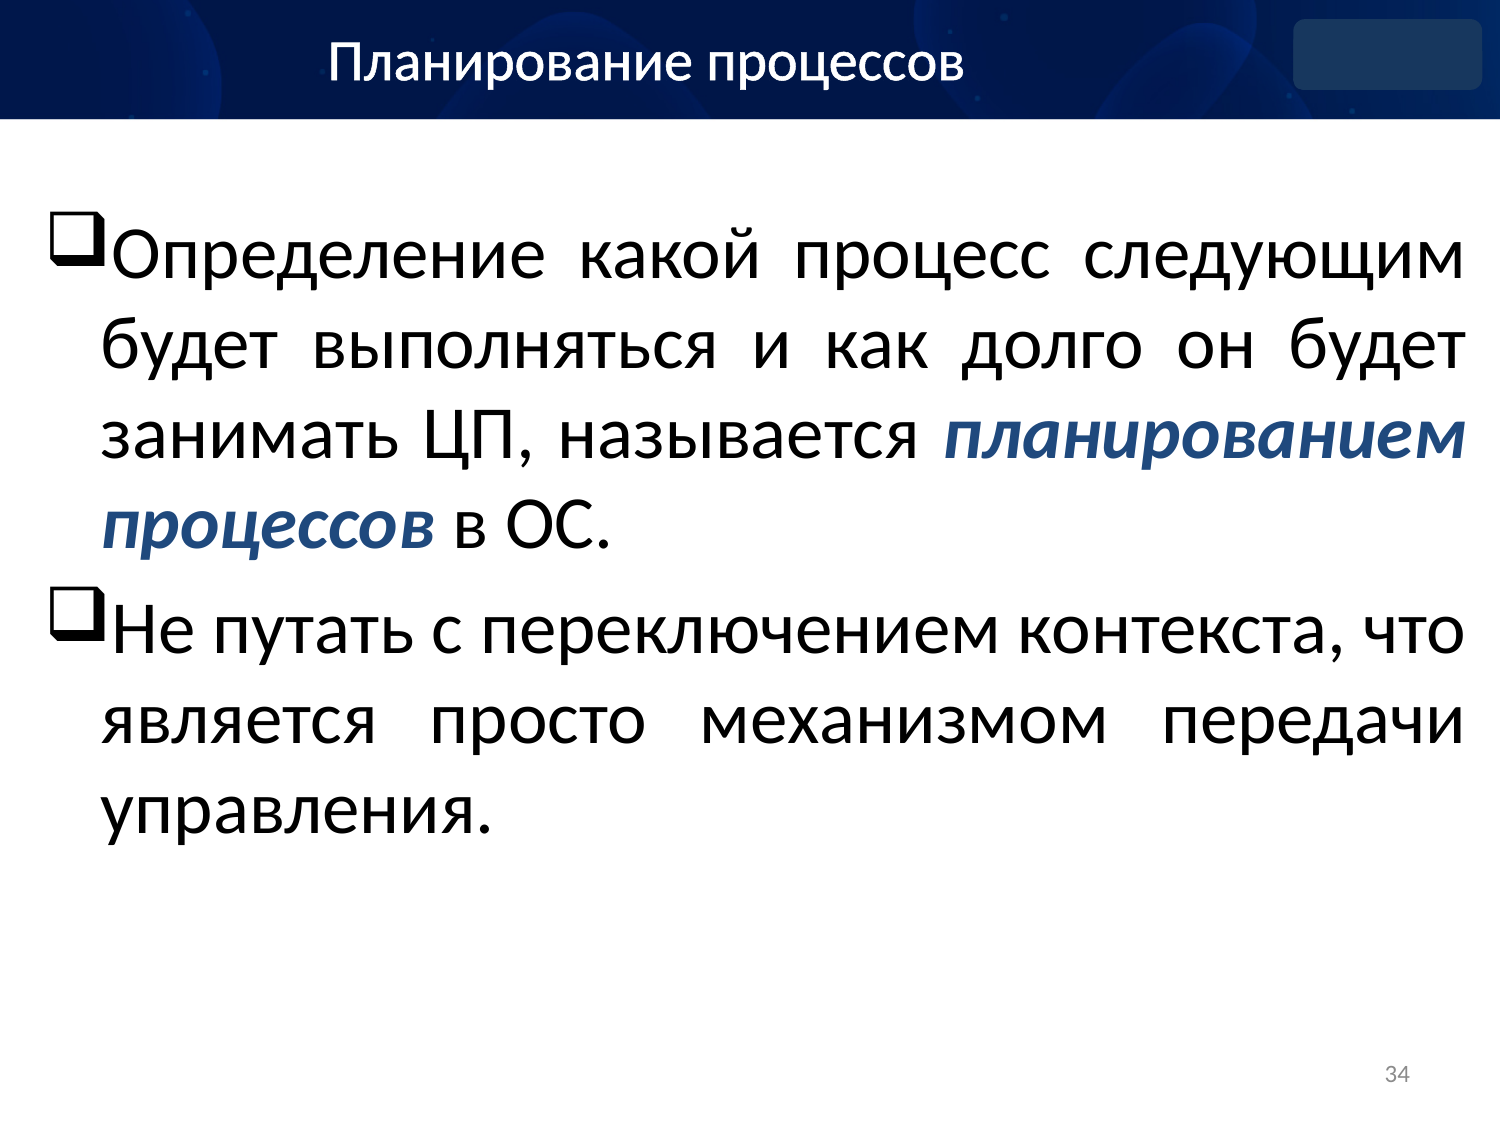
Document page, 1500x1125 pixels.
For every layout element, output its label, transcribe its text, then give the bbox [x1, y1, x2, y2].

picture [0, 0, 1500, 1125]
slide_number 34 [1074, 1042, 1425, 1103]
text_box Определение какой процесс следующим будет выполняться и как долго он будет занимать ЦП, называется планированием процессов в ОС. Не путать с переключением контекста, что является просто механизмом передачи управления. [29, 196, 1483, 967]
text_box Планирование процессов [0, 0, 1294, 114]
